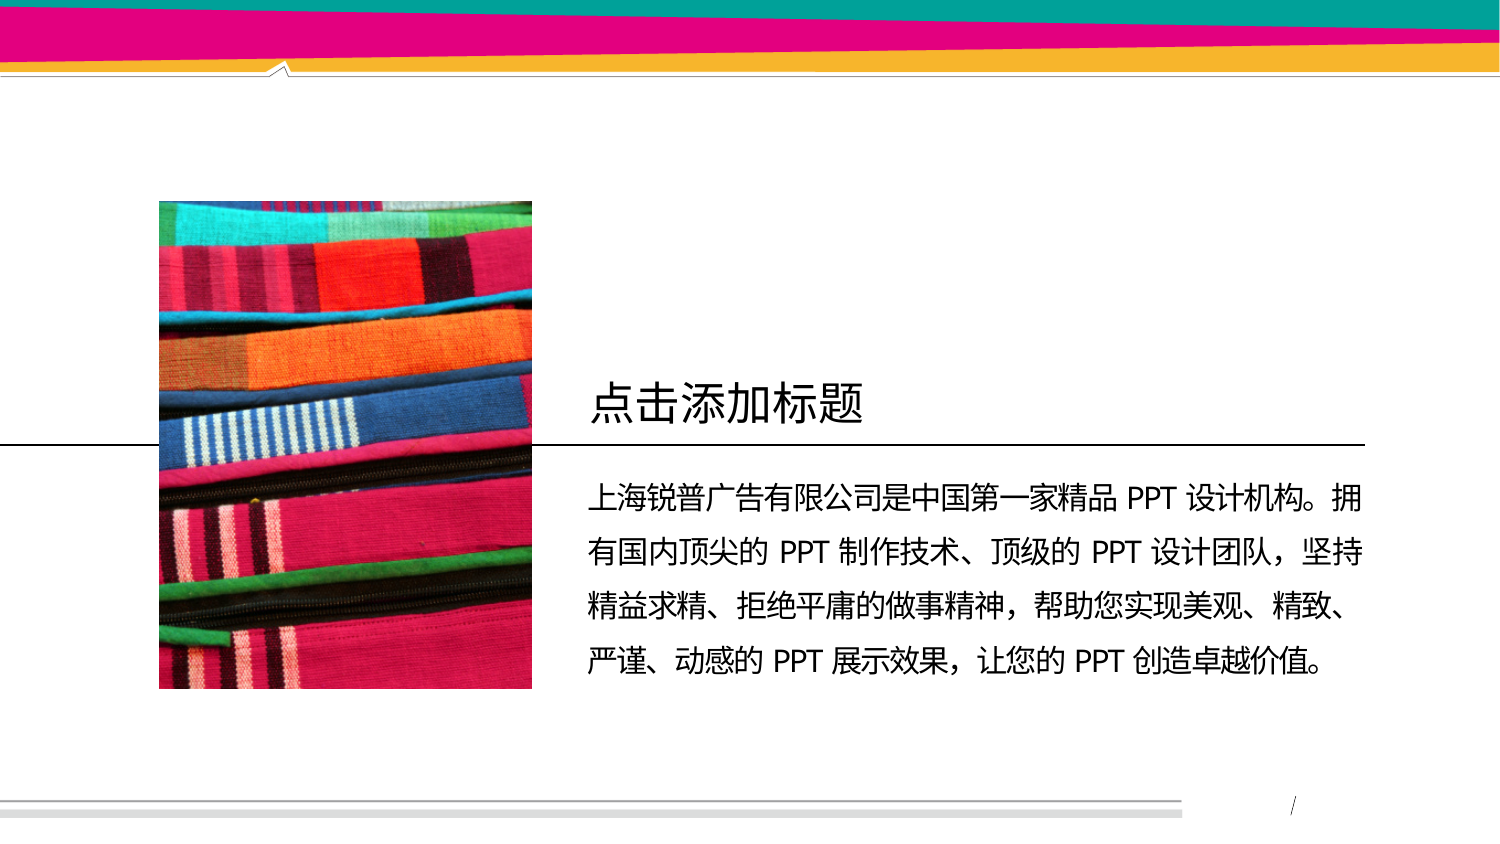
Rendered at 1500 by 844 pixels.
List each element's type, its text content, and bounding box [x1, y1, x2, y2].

text_box 点击添加标题 [574, 367, 879, 438]
text_box 上海锐普广告有限公司是中国第一家精品PPT设计机构。拥有国内顶尖的PPT制作技术、顶级的PPT设计团队，坚持精益求精、拒绝平庸的做事精神，帮助您实现美观、精致、严谨、动感的PPT展示效果，让您的PPT创造卓越价值。 [572, 454, 1376, 686]
picture [0, 0, 1500, 844]
